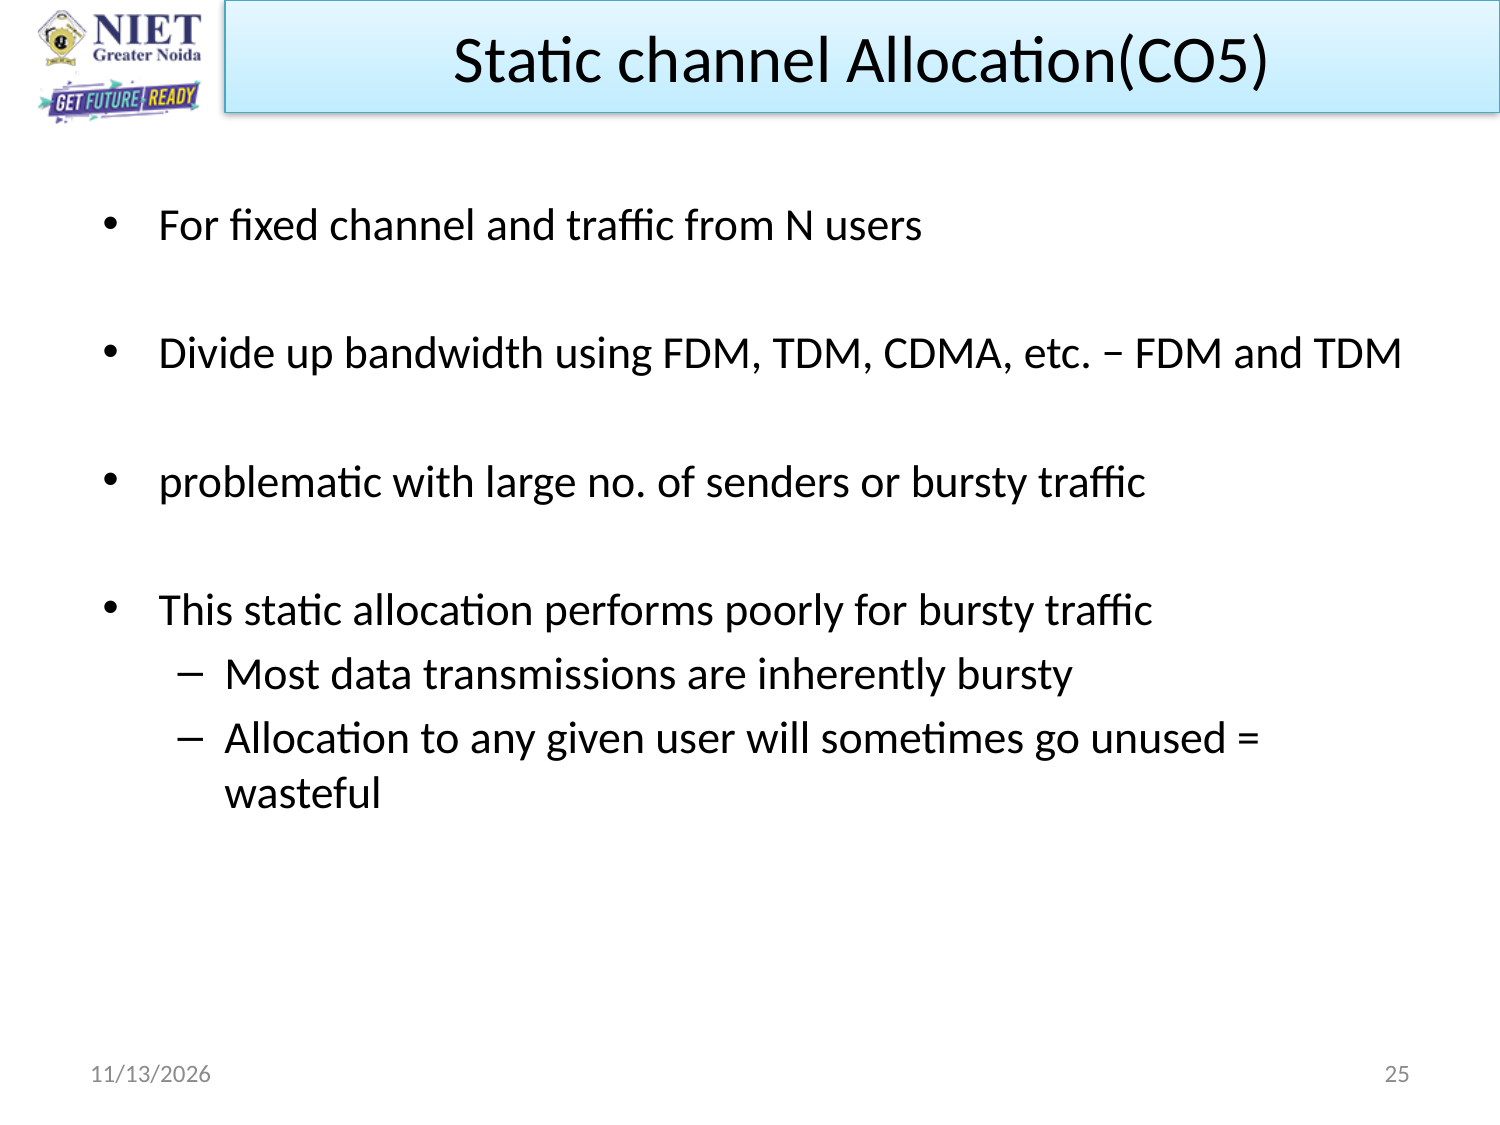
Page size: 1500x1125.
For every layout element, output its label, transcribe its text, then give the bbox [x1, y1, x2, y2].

slide_number 25 [1074, 1042, 1425, 1103]
picture [0, 0, 238, 135]
text_box Static channel Allocation(CO5) [238, 0, 1500, 113]
list For fixed channel and traffic from N users Divide up bandwidth using FDM, TDM, CDMA, etc. − FDM and TDM problematic with large no. of senders or bursty traffic This static allocation performs poorly for bursty traffic Most data transmissions are inherently bursty Allocation to any given user will sometimes go unused = wasteful [87, 187, 1438, 930]
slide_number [75, 1042, 425, 1103]
